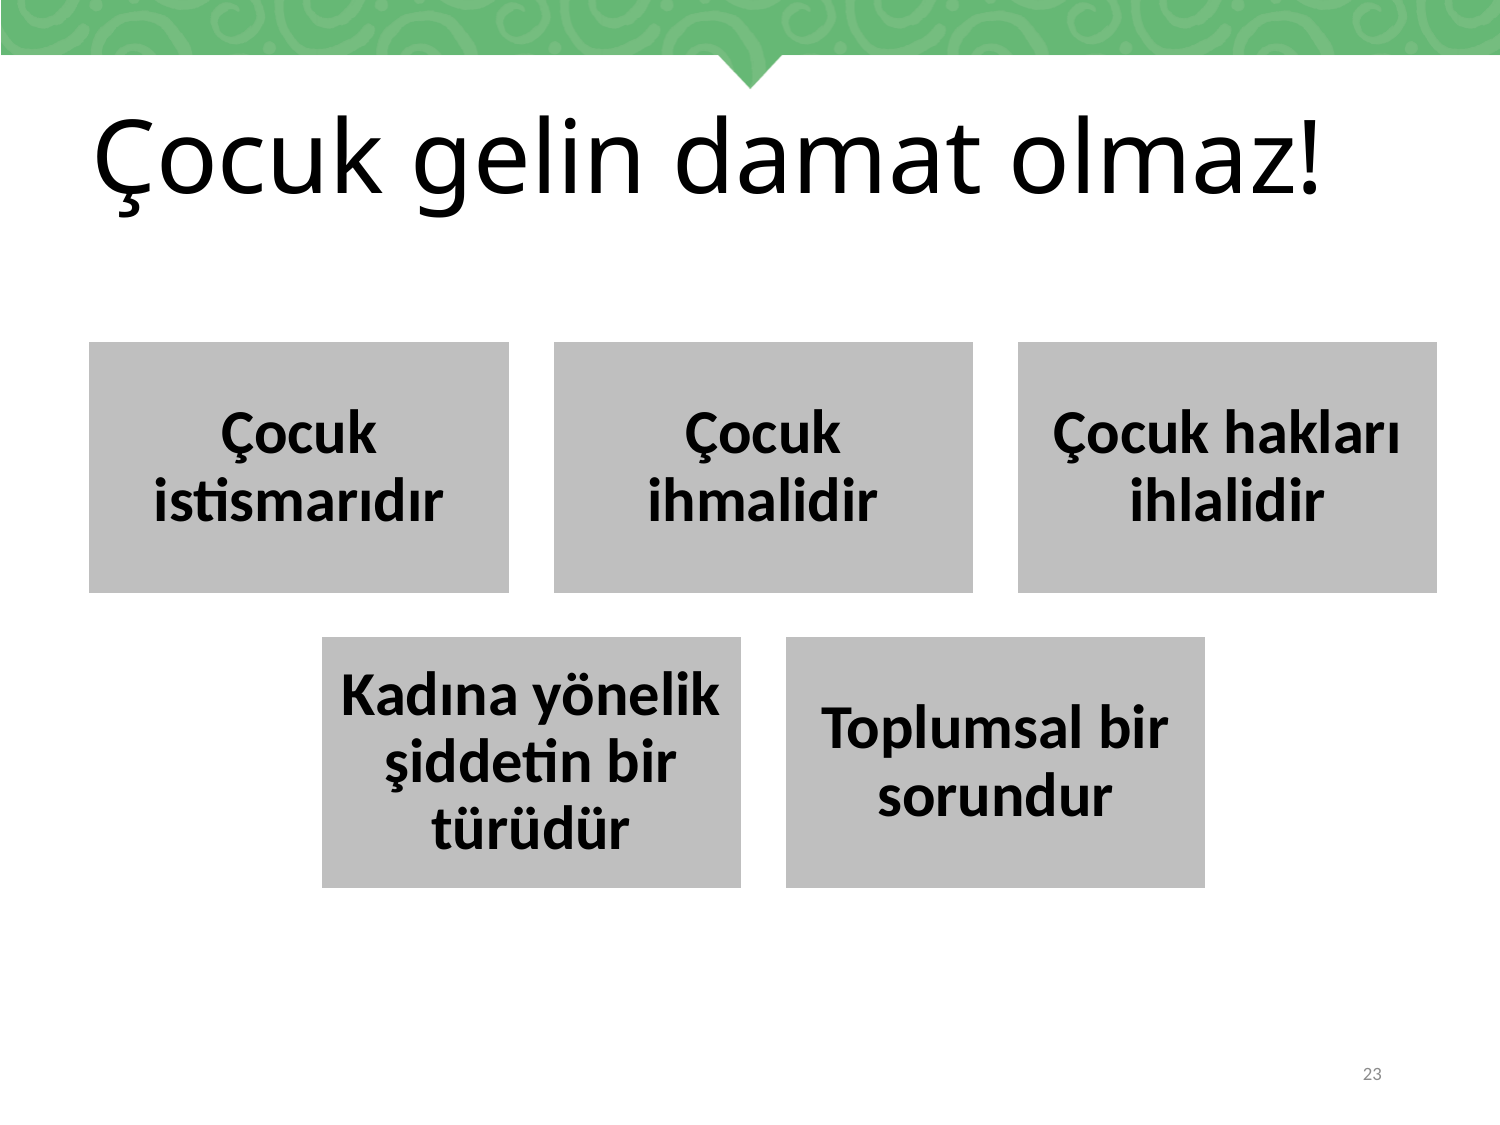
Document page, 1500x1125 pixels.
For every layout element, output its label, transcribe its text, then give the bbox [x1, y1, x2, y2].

slide_number 23 [1059, 1042, 1397, 1103]
picture [0, 0, 1500, 1125]
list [88, 243, 1439, 986]
title Çocuk gelin damat olmaz! [76, 19, 1427, 230]
